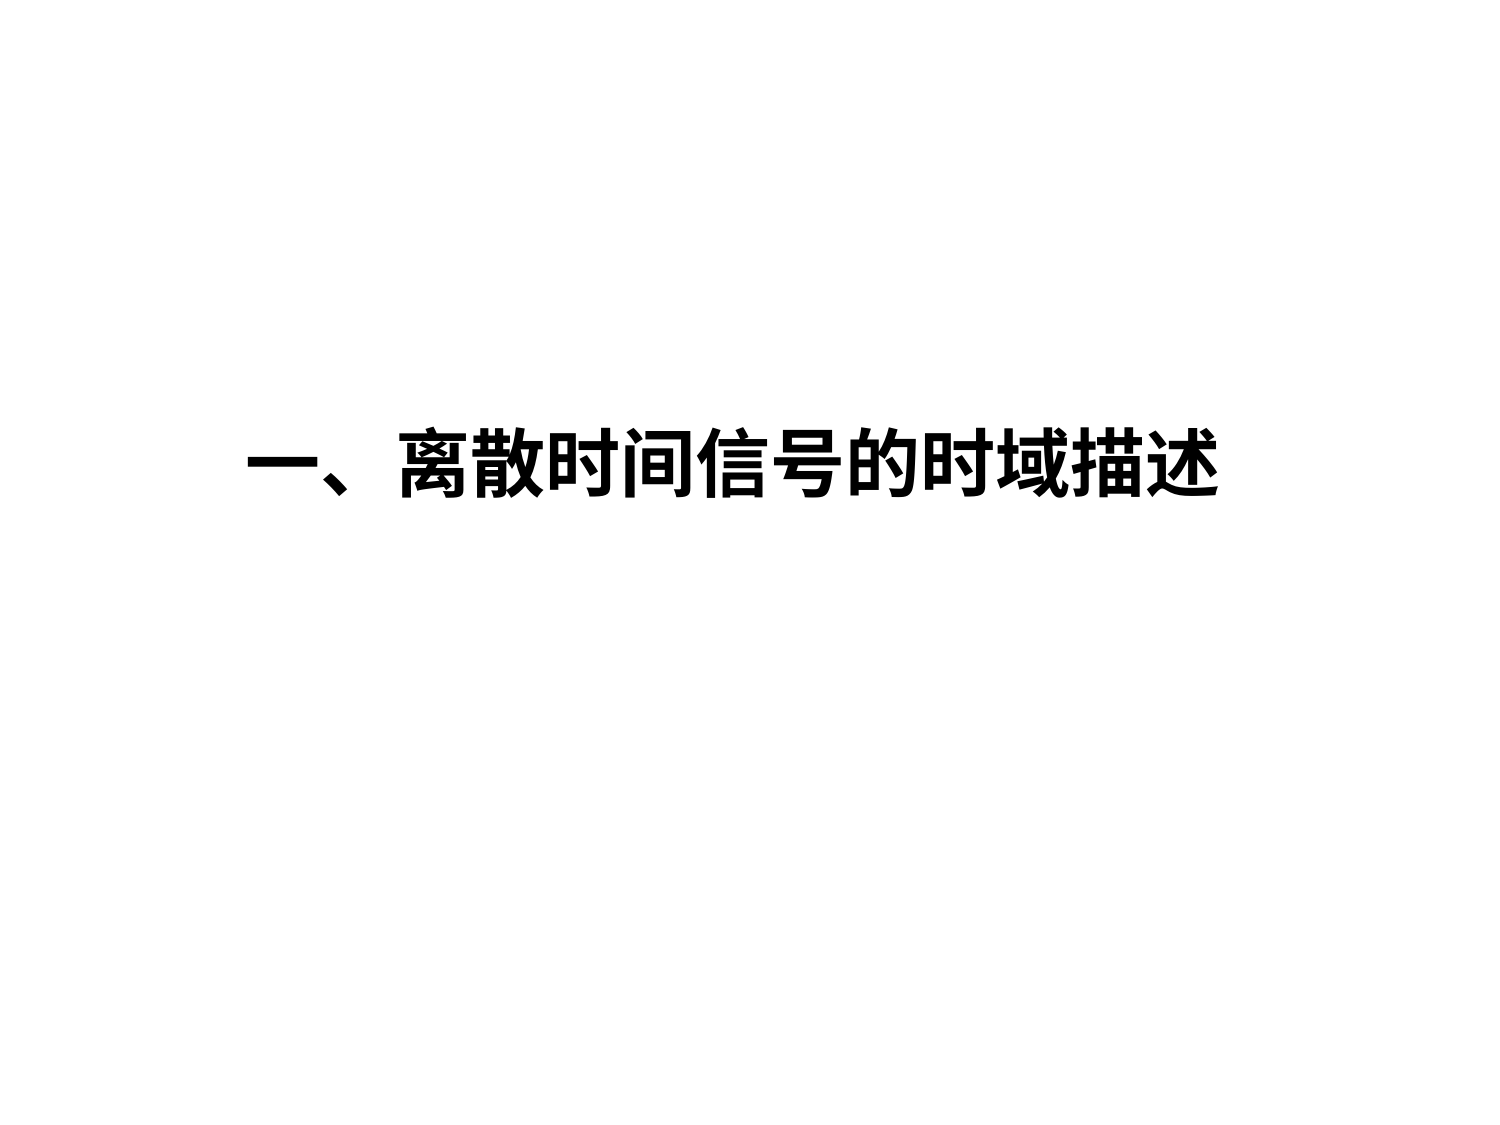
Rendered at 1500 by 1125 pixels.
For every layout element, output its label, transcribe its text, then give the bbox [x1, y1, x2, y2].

text_box 一、离散时间信号的时域描述 [230, 408, 1258, 514]
